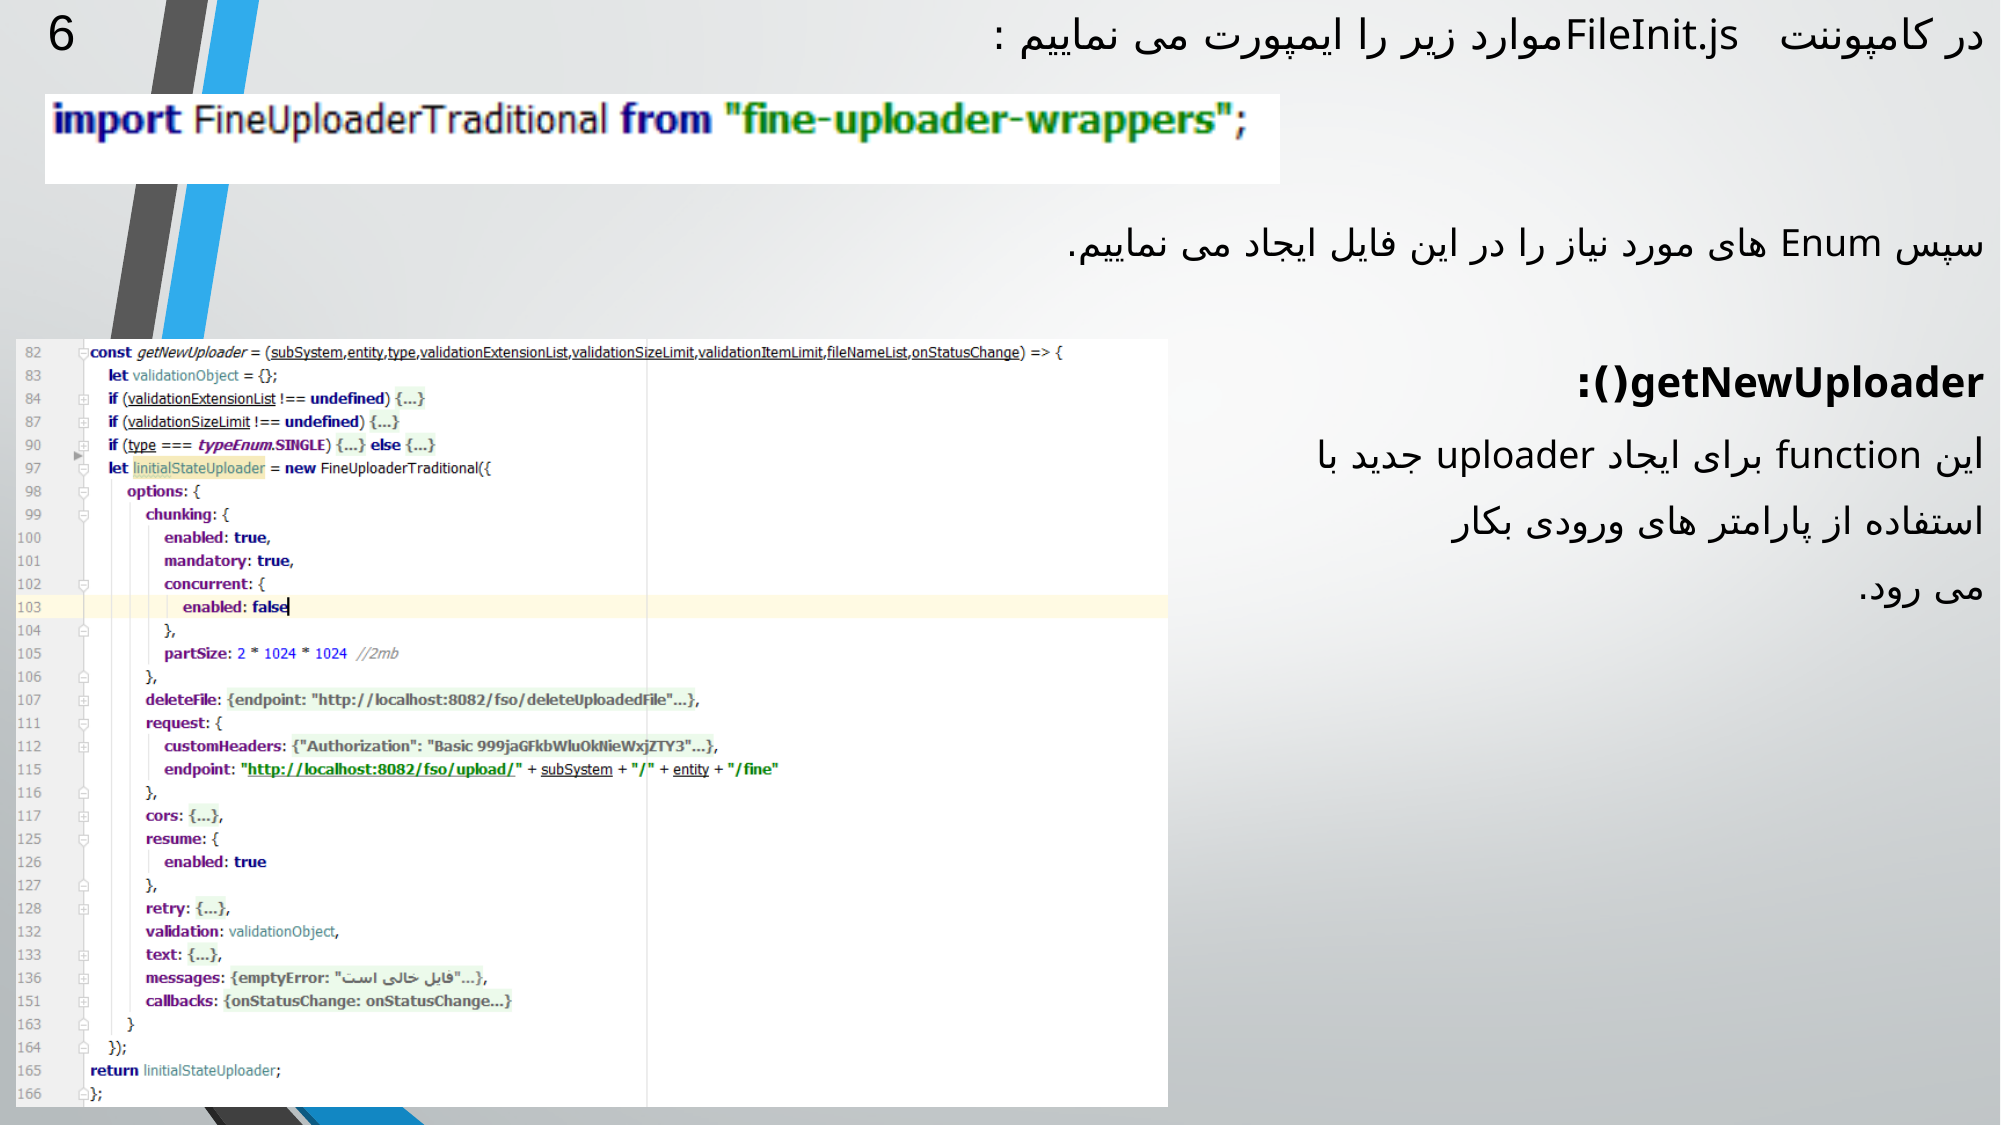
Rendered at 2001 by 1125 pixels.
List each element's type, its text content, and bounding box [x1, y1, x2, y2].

slide_number 6 [0, 0, 91, 60]
picture [44, 94, 1280, 184]
list در کامپوننت FileInit.jsموارد زیر را ایمپورت می نماییم : سپس Enum های مورد نیاز را در این فایل ایجاد می نماییم. getNewUploader(): این function برای ایجاد uploader جدید با استفاده از پارامتر های ورودی بکار می رود. [0, 0, 2000, 1125]
picture [16, 339, 1168, 1108]
